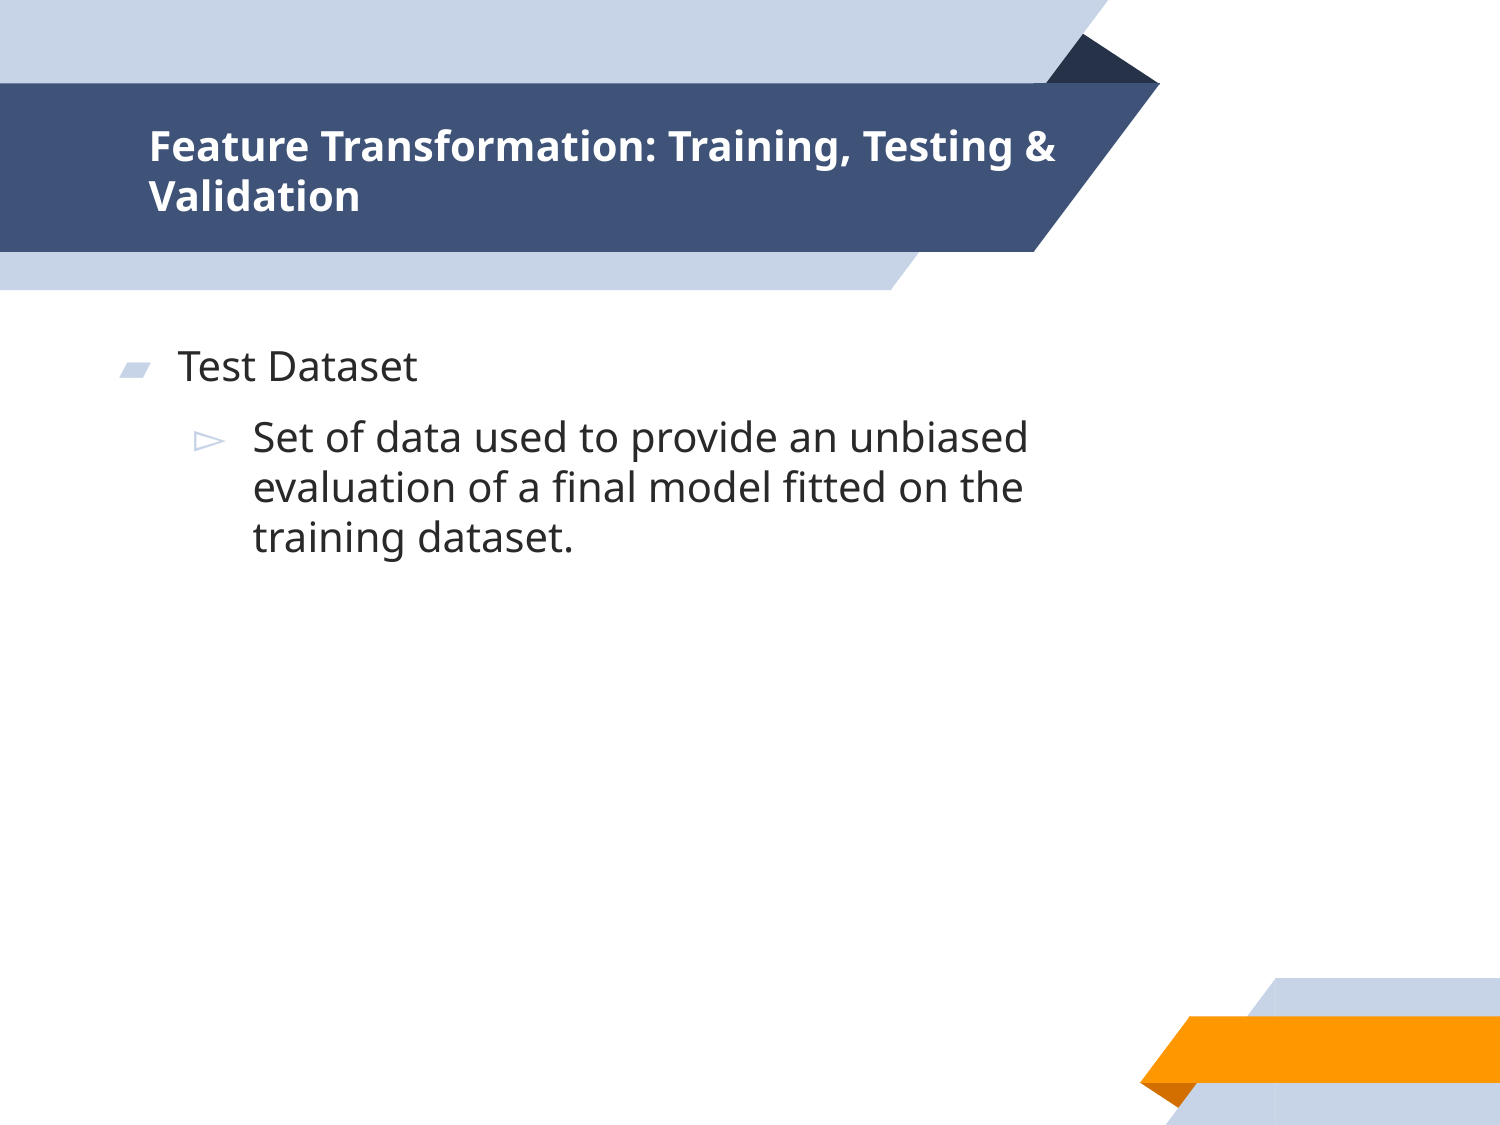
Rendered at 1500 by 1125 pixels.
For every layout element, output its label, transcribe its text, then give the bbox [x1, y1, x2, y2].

title Feature Transformation: Training, Testing & Validation [133, 85, 1208, 254]
list Test Dataset Set of data used to provide an unbiased evaluation of a final model fitted on the training dataset. [87, 324, 1050, 775]
